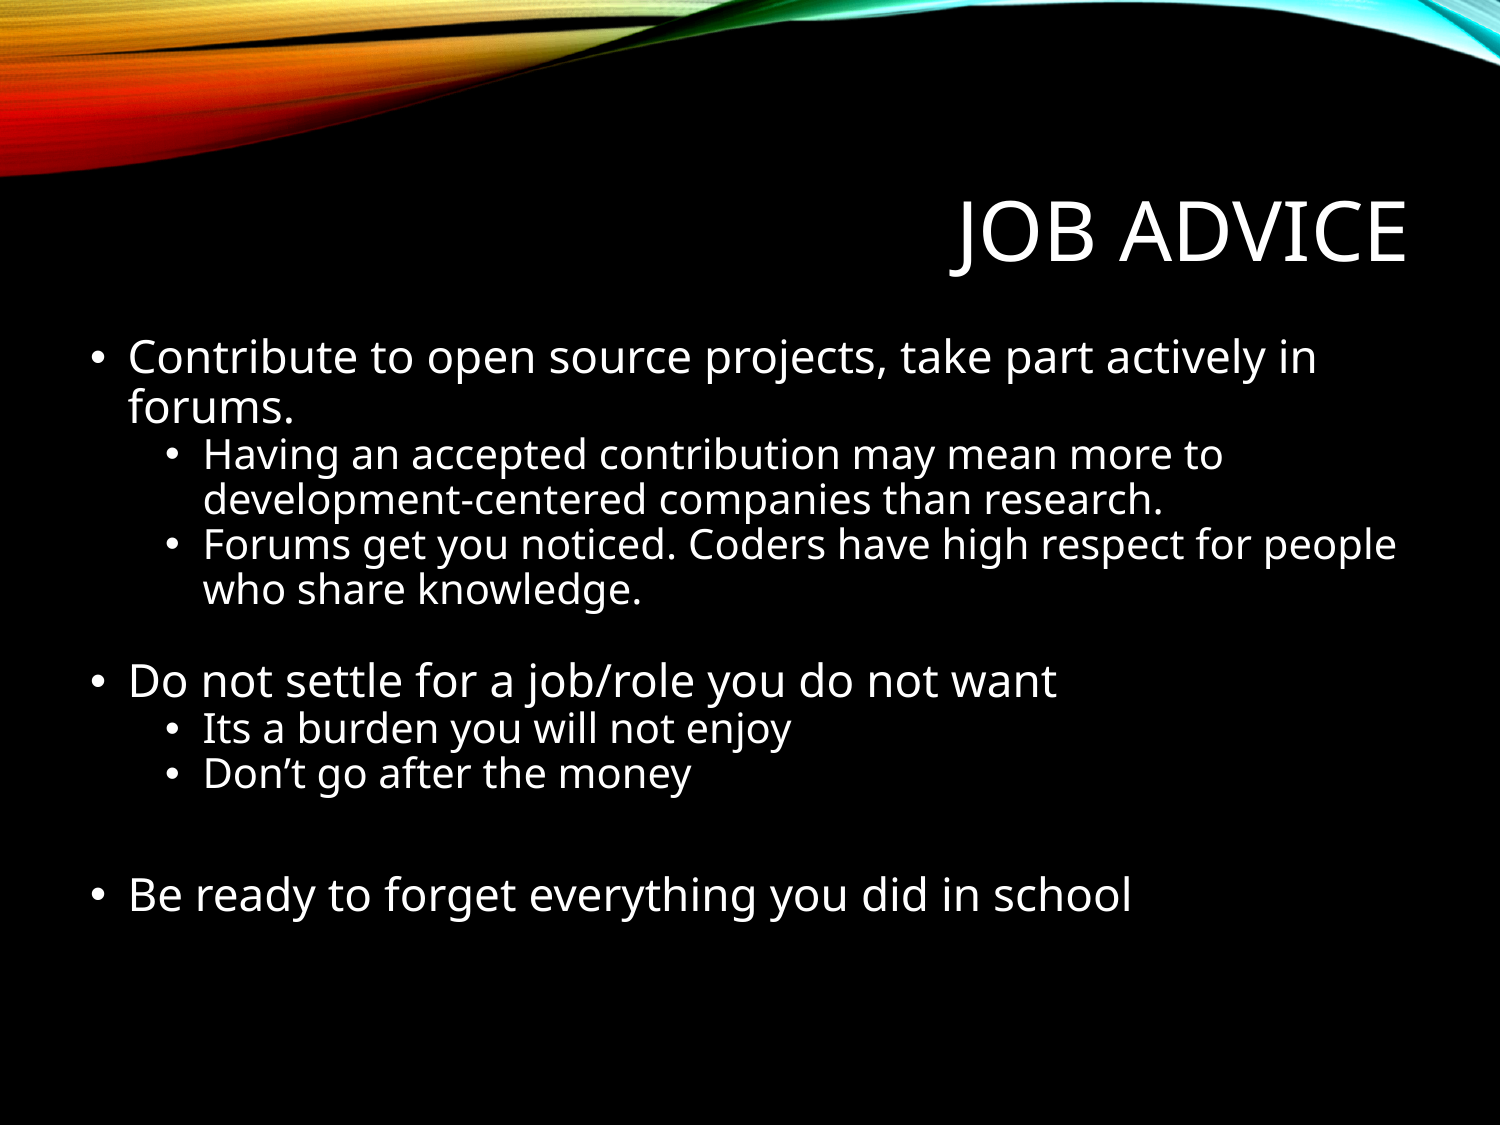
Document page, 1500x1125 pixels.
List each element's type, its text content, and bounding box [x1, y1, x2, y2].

title Job Advice [75, 45, 1425, 295]
picture [0, 0, 1500, 178]
list Contribute to open source projects, take part actively in forums. Having an accepted contribution may mean more to development-centered companies than research. Forums get you noticed. Coders have high respect for people who share knowledge. Do not settle for a job/role you do not want Its a burden you will not enjoy Don’t go after the money Be ready to forget everything you did in school [75, 319, 1425, 1078]
